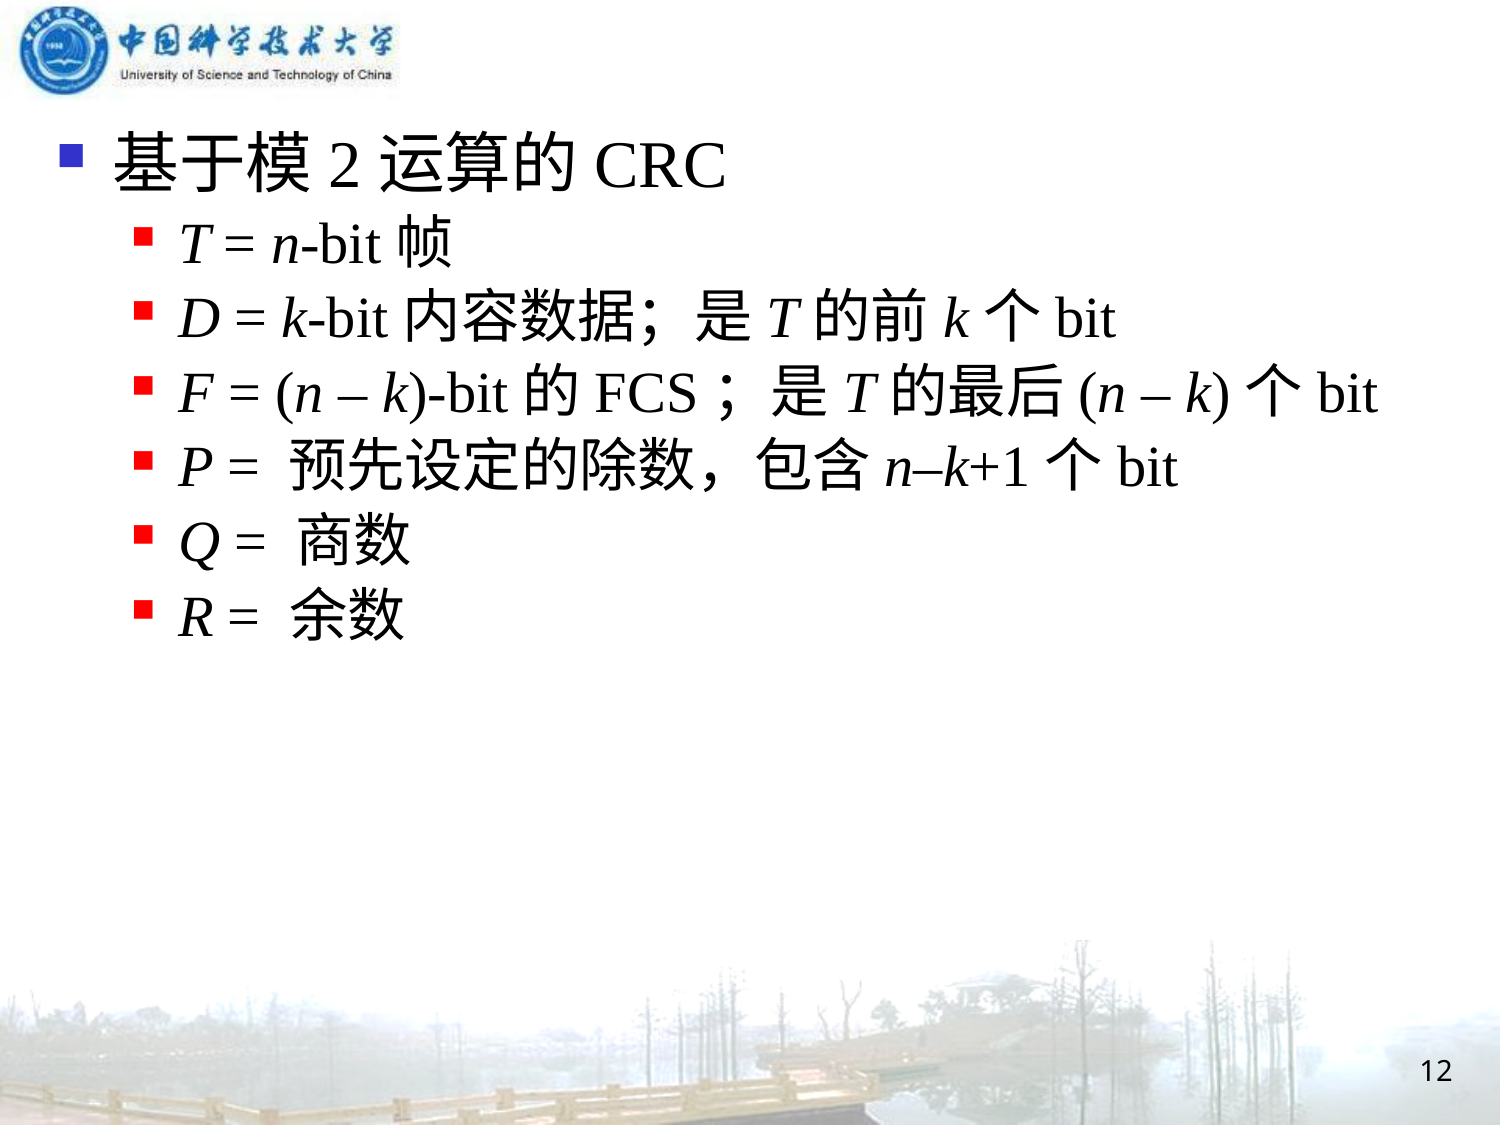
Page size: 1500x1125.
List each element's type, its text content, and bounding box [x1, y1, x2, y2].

list 基于模2运算的CRC T = n-bit帧 D = k-bit内容数据；是T的前k个bit F = (n – k)-bit的FCS；是T的最后(n – k)个bit P = 预先设定的除数，包含n–k+1个bit Q = 商数 R = 余数 [40, 113, 1470, 1007]
slide_number 12 [1154, 1023, 1468, 1100]
picture [0, 0, 422, 103]
table_cell 1 [0, 940, 1500, 1125]
